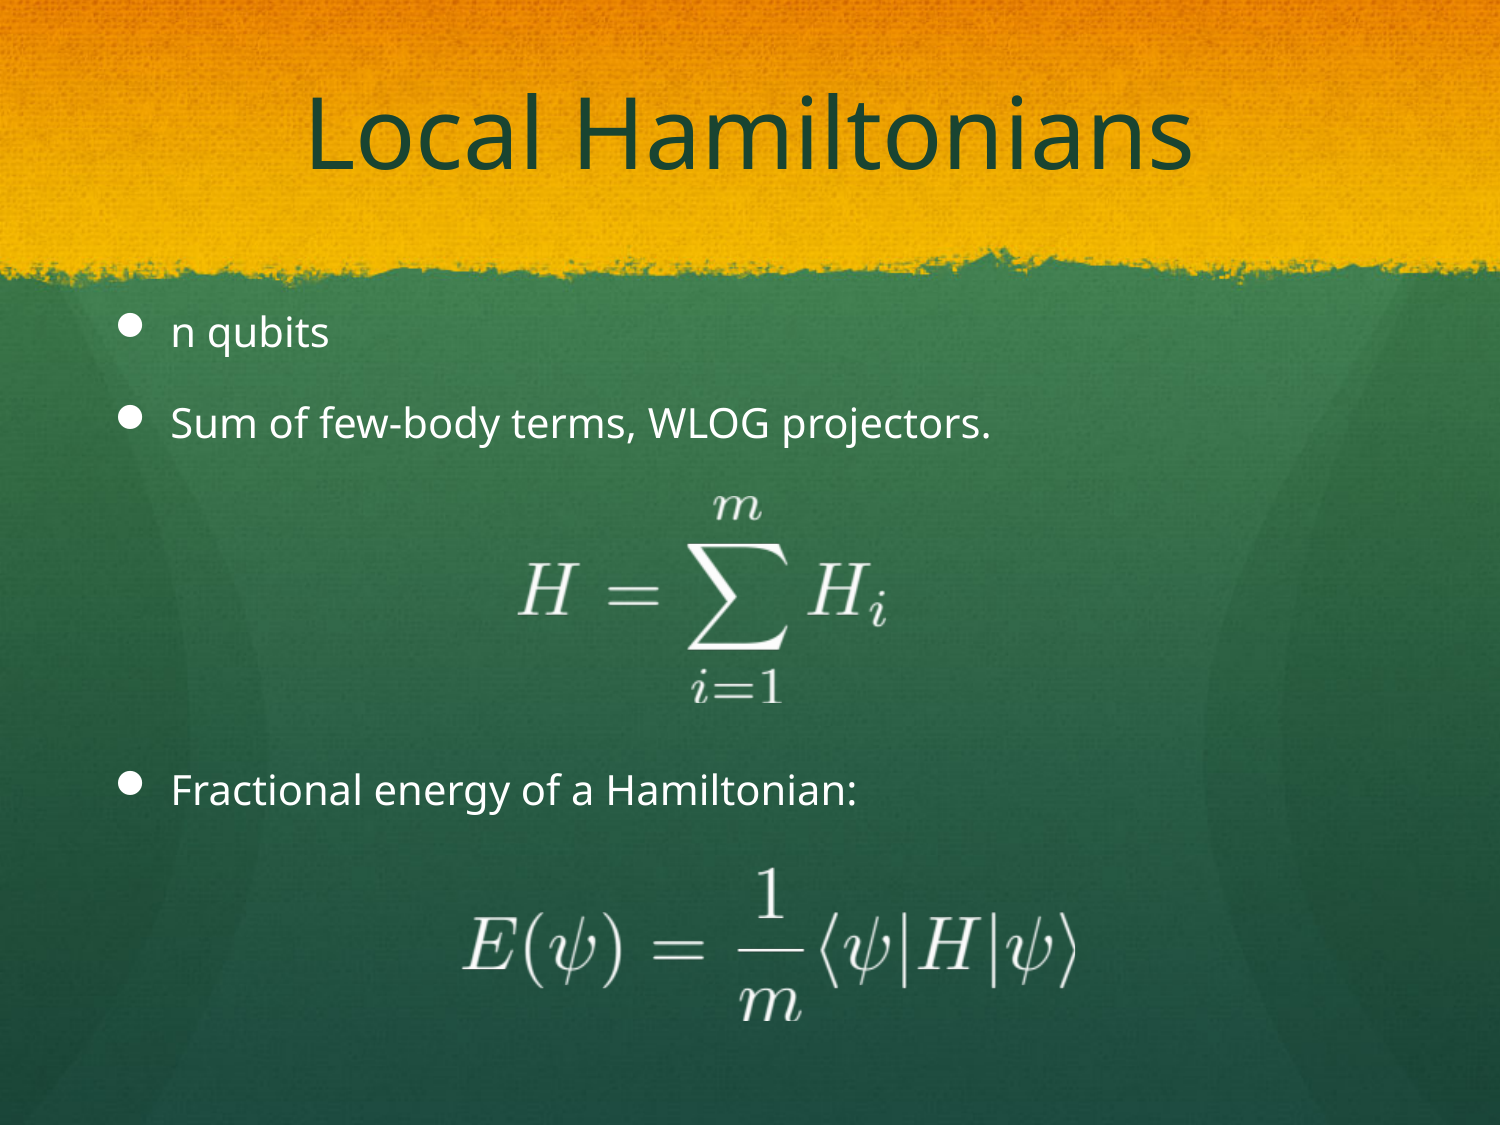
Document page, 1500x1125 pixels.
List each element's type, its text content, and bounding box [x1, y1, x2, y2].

picture [0, 0, 1500, 1125]
list n qubits Sum of few-body terms, WLOG projectors. Fractional energy of a Hamiltonian: [99, 297, 1349, 985]
title Local Hamiltonians [125, 12, 1375, 246]
